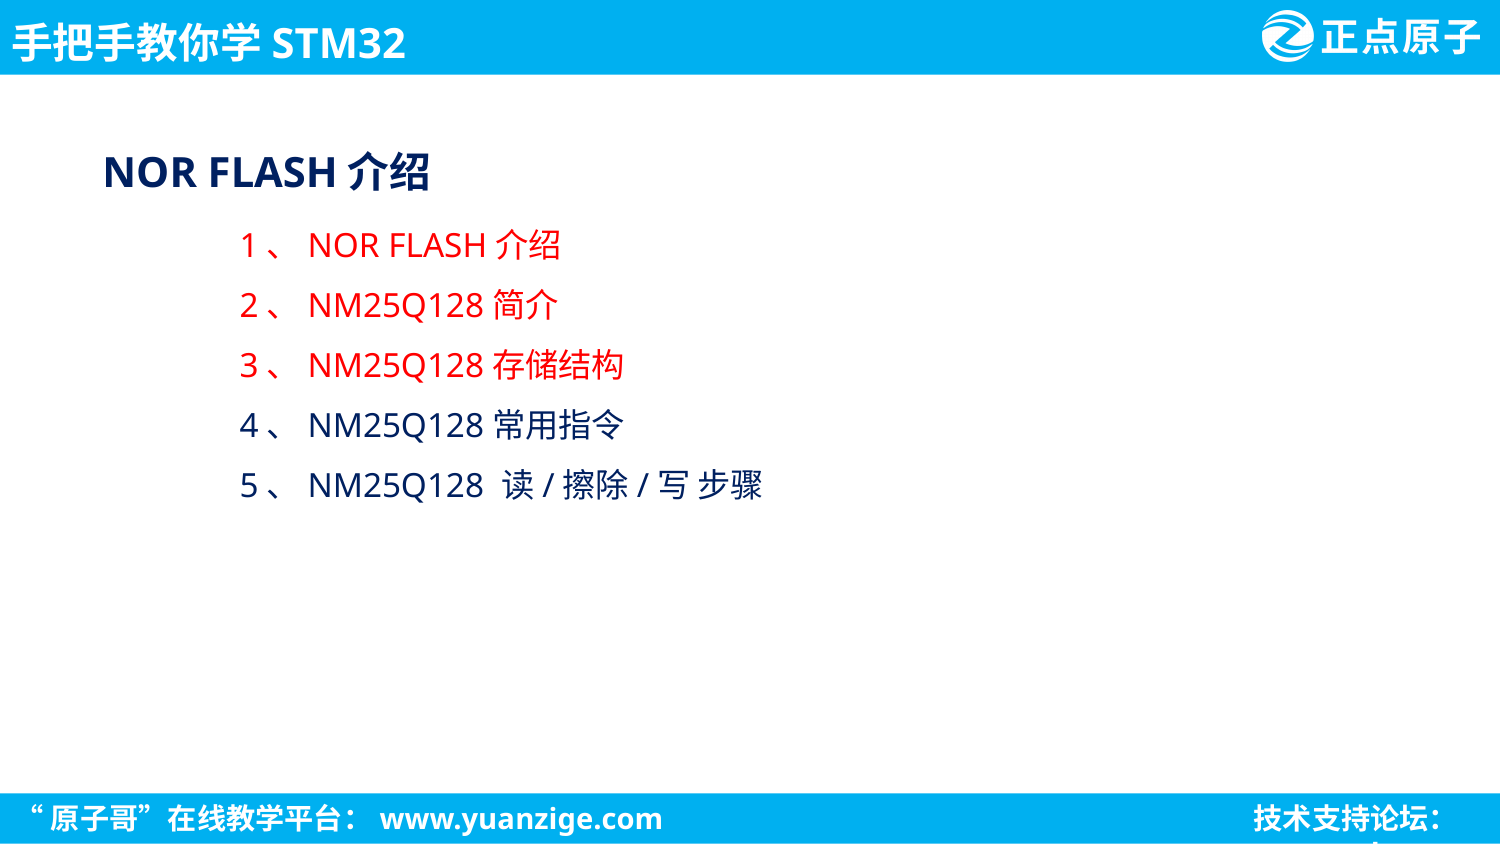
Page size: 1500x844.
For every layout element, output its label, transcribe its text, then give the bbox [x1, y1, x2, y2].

text_box 技术支持论坛：www.openedv.com [967, 793, 1480, 844]
picture [1267, 11, 1313, 45]
text_box “原子哥”在线教学平台：www.yuanzige.com [0, 793, 883, 843]
text_box 1、NOR FLASH介绍 2、NM25Q128简介 3、NM25Q128存储结构 4、NM25Q128常用指令 5、NM25Q128 读/擦除/写 步骤 [74, 197, 790, 512]
picture [1431, 44, 1438, 52]
picture [1364, 45, 1370, 53]
text_box [0, 792, 1500, 844]
picture [1412, 44, 1418, 52]
picture [1445, 21, 1479, 54]
text_box [0, 0, 1500, 76]
picture [1367, 18, 1396, 42]
picture [1263, 27, 1307, 61]
picture [1404, 20, 1438, 54]
picture [1322, 21, 1357, 52]
text_box NOR FLASH介绍 [94, 117, 663, 197]
picture [1391, 45, 1397, 53]
text_box 手把手教你学STM32 [0, 0, 967, 75]
